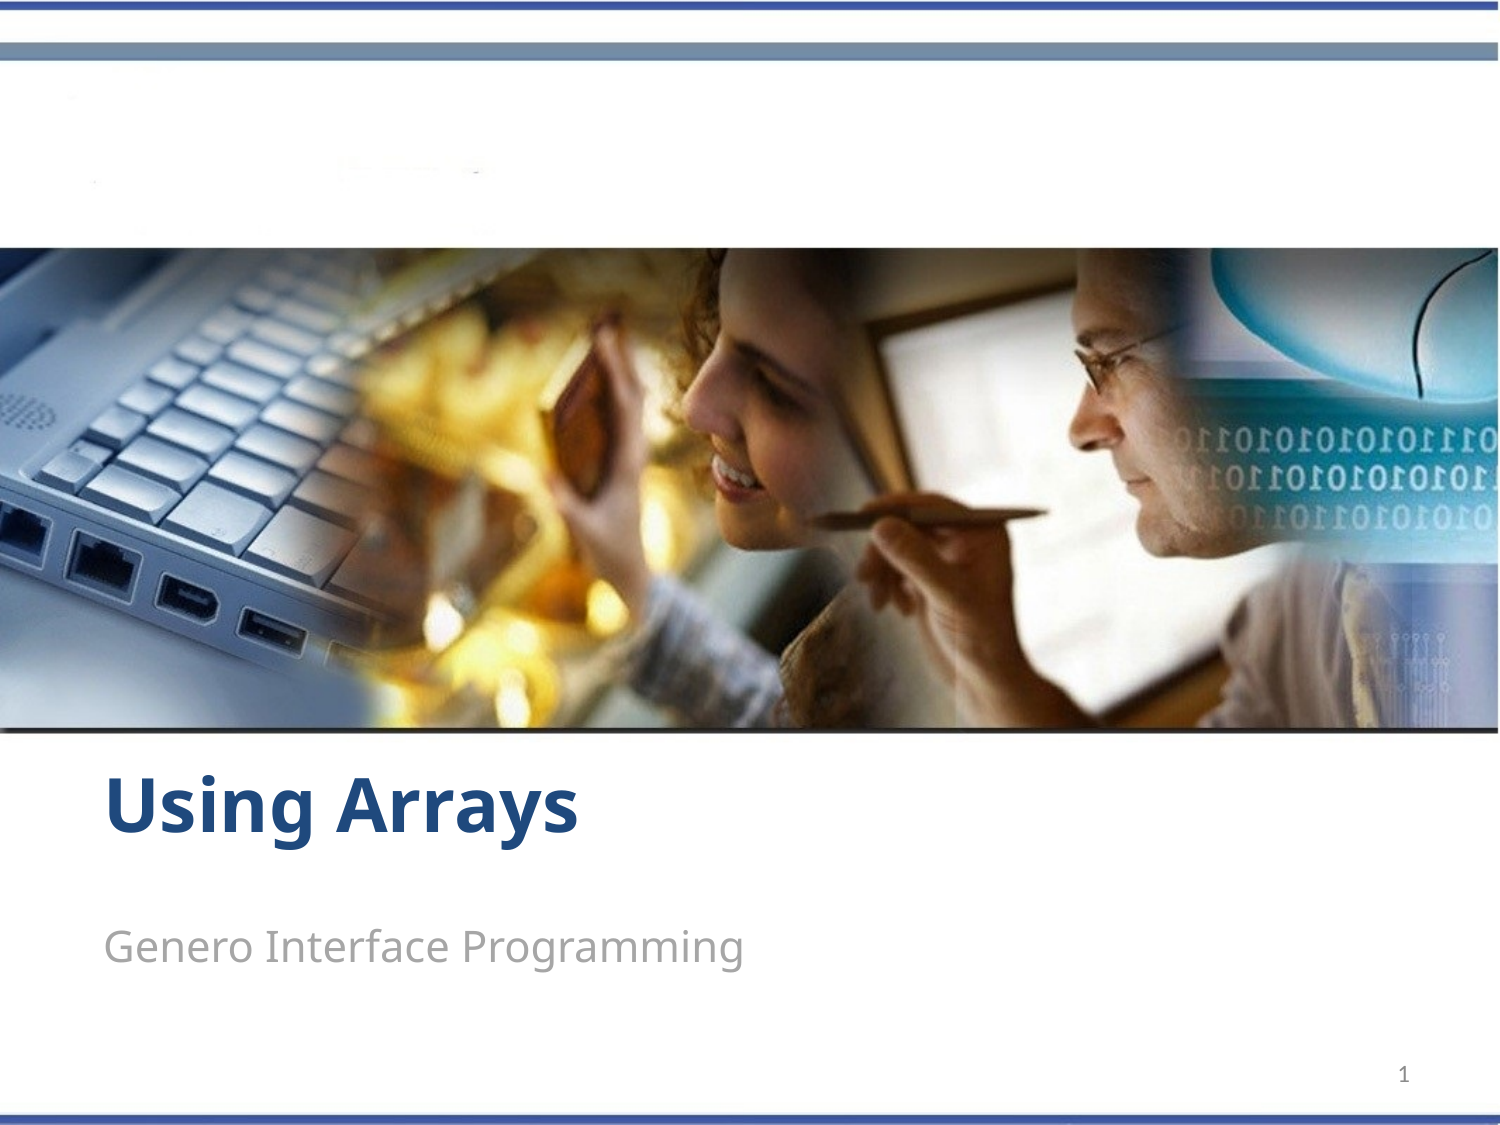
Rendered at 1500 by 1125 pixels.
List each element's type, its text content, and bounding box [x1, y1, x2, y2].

text_box Using Arrays Genero Interface Programming [88, 749, 1365, 1007]
picture [0, 0, 1500, 1125]
slide_number 1 [1074, 1042, 1425, 1103]
